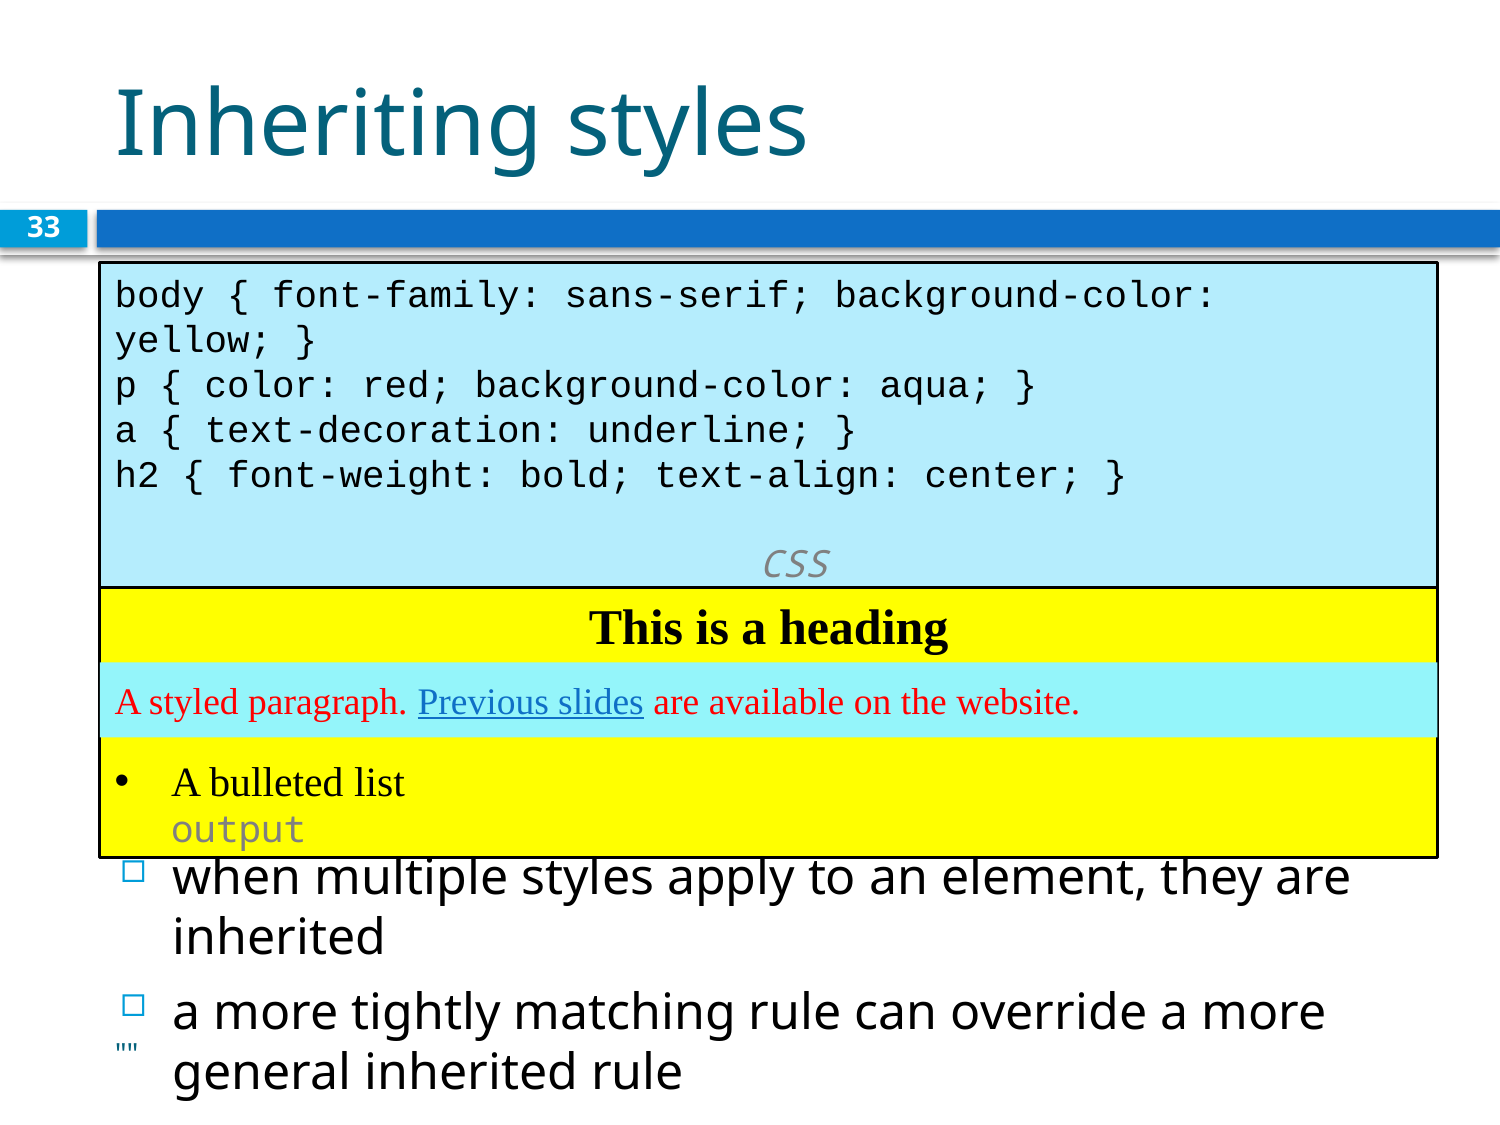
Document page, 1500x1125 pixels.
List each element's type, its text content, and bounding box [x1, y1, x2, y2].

text_box body { font-family: sans-serif; background-color: yellow; } p { color: red; background-color: aqua; } a { text-decoration: underline; } h2 { font-weight: bold; text-align: center; } CSS [99, 262, 1438, 587]
text_box This is a heading A bulleted list output [99, 587, 1438, 661]
list when multiple styles apply to an element, they are inherited a more tightly matching rule can override a more general inherited rule [104, 837, 1443, 1088]
text_box A styled paragraph. Previous slides are available on the website. [98, 661, 1439, 739]
footer "" [99, 1025, 990, 1085]
slide_number 33 [0, 208, 88, 249]
text_box This is a heading A bulleted list output [99, 739, 1438, 858]
title Inheriting styles [100, 37, 1439, 201]
